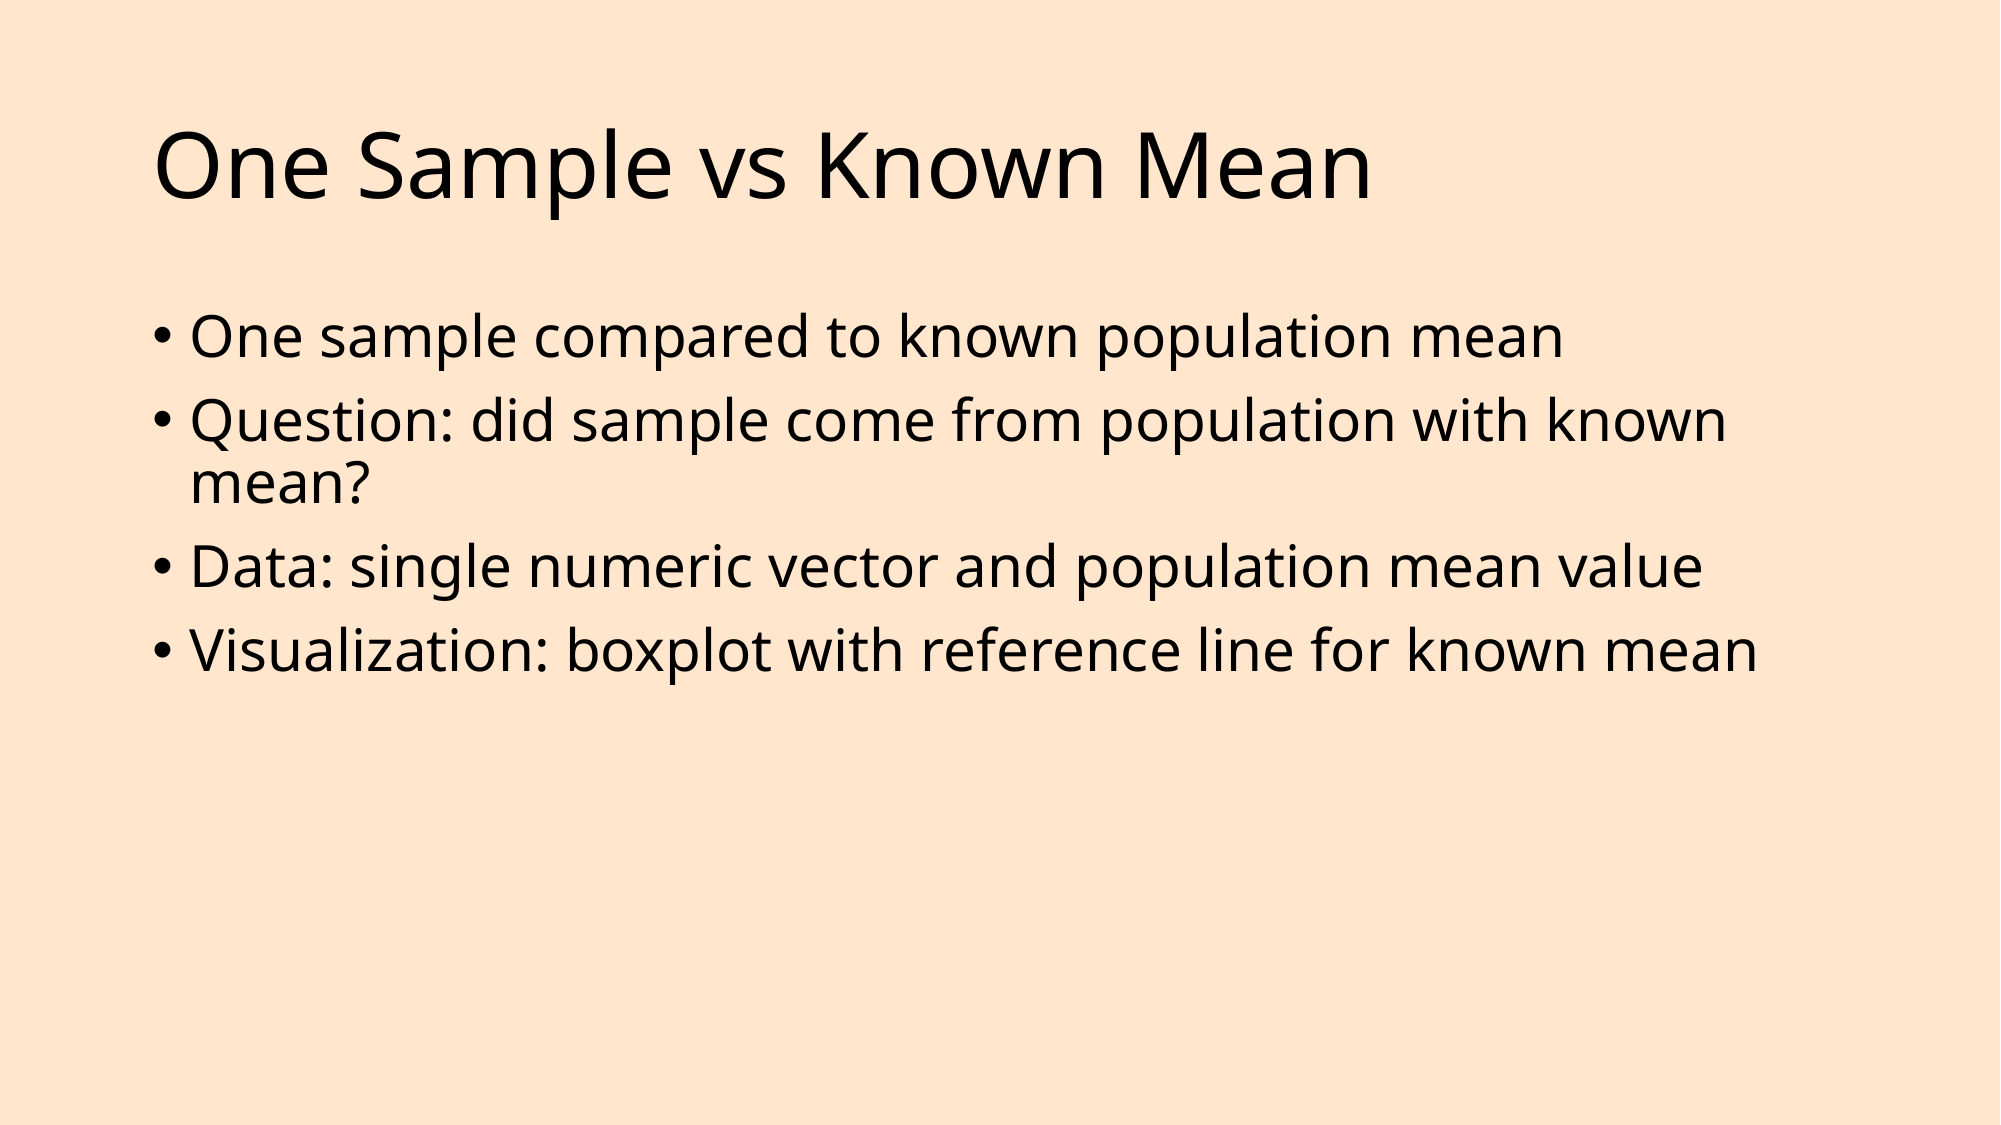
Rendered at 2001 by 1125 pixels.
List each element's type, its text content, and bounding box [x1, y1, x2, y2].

list One sample compared to known population mean Question: did sample come from population with known mean? Data: single numeric vector and population mean value Visualization: boxplot with reference line for known mean [137, 299, 1863, 1014]
title One Sample vs Known Mean [137, 59, 1863, 278]
